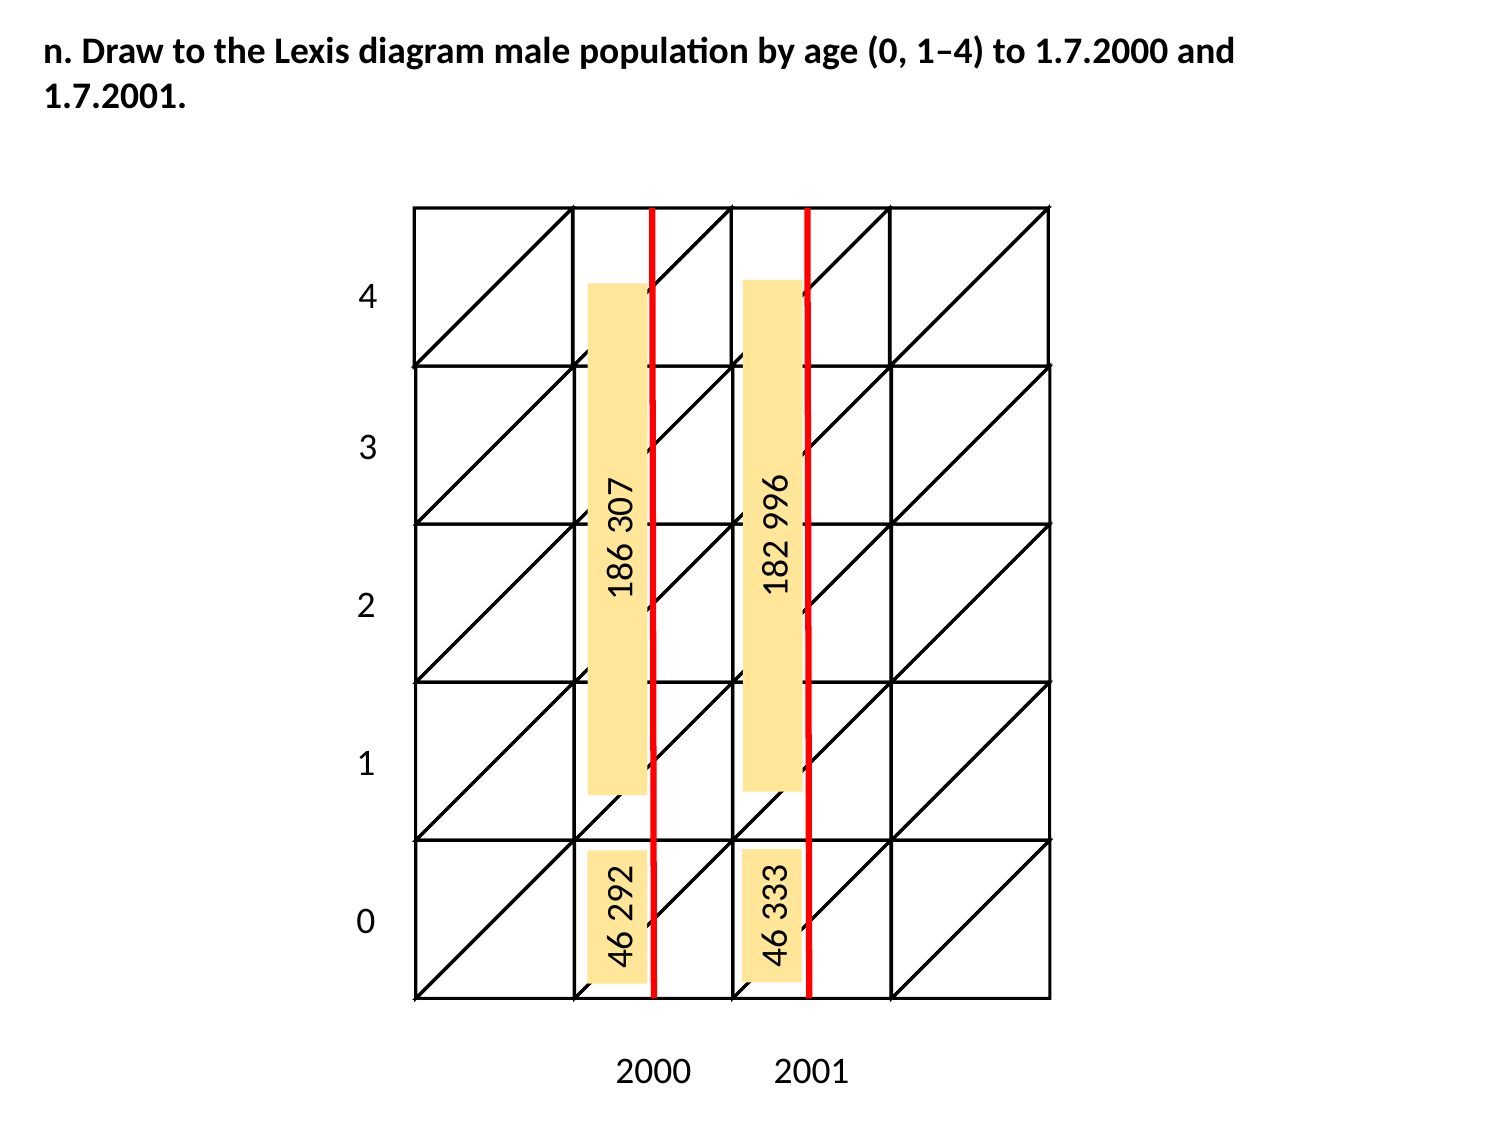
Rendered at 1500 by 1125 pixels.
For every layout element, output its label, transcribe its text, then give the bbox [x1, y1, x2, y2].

text_box [413, 207, 572, 369]
text_box [734, 844, 890, 1000]
text_box [573, 526, 587, 681]
text_box [890, 365, 1053, 527]
text_box [812, 686, 890, 839]
text_box [890, 839, 1053, 1001]
text_box [414, 368, 573, 527]
text_box [656, 368, 731, 445]
text_box [893, 842, 1051, 1000]
text_box [657, 529, 731, 681]
text_box [657, 681, 731, 760]
text_box [417, 370, 573, 526]
text_box [812, 839, 890, 920]
text_box [415, 211, 572, 368]
text_box [657, 526, 731, 602]
text_box [890, 681, 1052, 839]
text_box [888, 207, 1051, 369]
text_box 1 [341, 730, 391, 791]
text_box 4 [343, 263, 393, 324]
text_box [731, 681, 783, 839]
text_box [573, 368, 587, 527]
text_box [420, 528, 573, 681]
text_box [656, 371, 731, 526]
text_box [811, 212, 888, 368]
text_box 3 [343, 414, 393, 475]
text_box [574, 355, 587, 368]
text_box 2001 [758, 1038, 865, 1099]
text_box 182 996 [742, 279, 803, 792]
text_box 46 292 [587, 850, 648, 984]
text_box [414, 526, 573, 681]
text_box [420, 686, 573, 839]
text_box 2 [341, 572, 391, 633]
text_box [656, 212, 730, 368]
text_box [730, 207, 807, 369]
text_box [812, 681, 890, 763]
text_box [657, 687, 731, 839]
text_box [890, 526, 1050, 681]
text_box [737, 771, 805, 839]
text_box [732, 358, 742, 368]
text_box [891, 209, 1050, 368]
text_box [731, 839, 805, 1001]
text_box 0 [341, 888, 391, 949]
text_box [654, 207, 730, 285]
text_box [576, 845, 731, 1000]
text_box n. Draw to the Lexis diagram male population by age (0, 1–4) to 1.7.2000 and 1.7.2001. [28, 18, 1331, 123]
text_box [811, 368, 890, 447]
text_box 2000 [600, 1038, 707, 1099]
text_box [731, 368, 742, 527]
text_box [734, 518, 742, 526]
text_box [573, 839, 650, 1001]
text_box [893, 368, 1051, 526]
text_box [572, 207, 652, 369]
text_box [579, 768, 650, 839]
text_box [896, 526, 1051, 681]
text_box [812, 526, 890, 605]
text_box [896, 684, 1051, 839]
text_box 46 333 [741, 849, 802, 983]
text_box [579, 673, 587, 681]
text_box [576, 515, 587, 526]
text_box [573, 681, 621, 839]
text_box [812, 528, 890, 681]
text_box 186 307 [587, 283, 648, 796]
text_box [657, 839, 731, 918]
text_box [417, 844, 573, 1000]
text_box [731, 526, 742, 681]
text_box [810, 207, 888, 288]
text_box [414, 681, 573, 839]
text_box [414, 839, 573, 1001]
text_box [812, 370, 890, 526]
